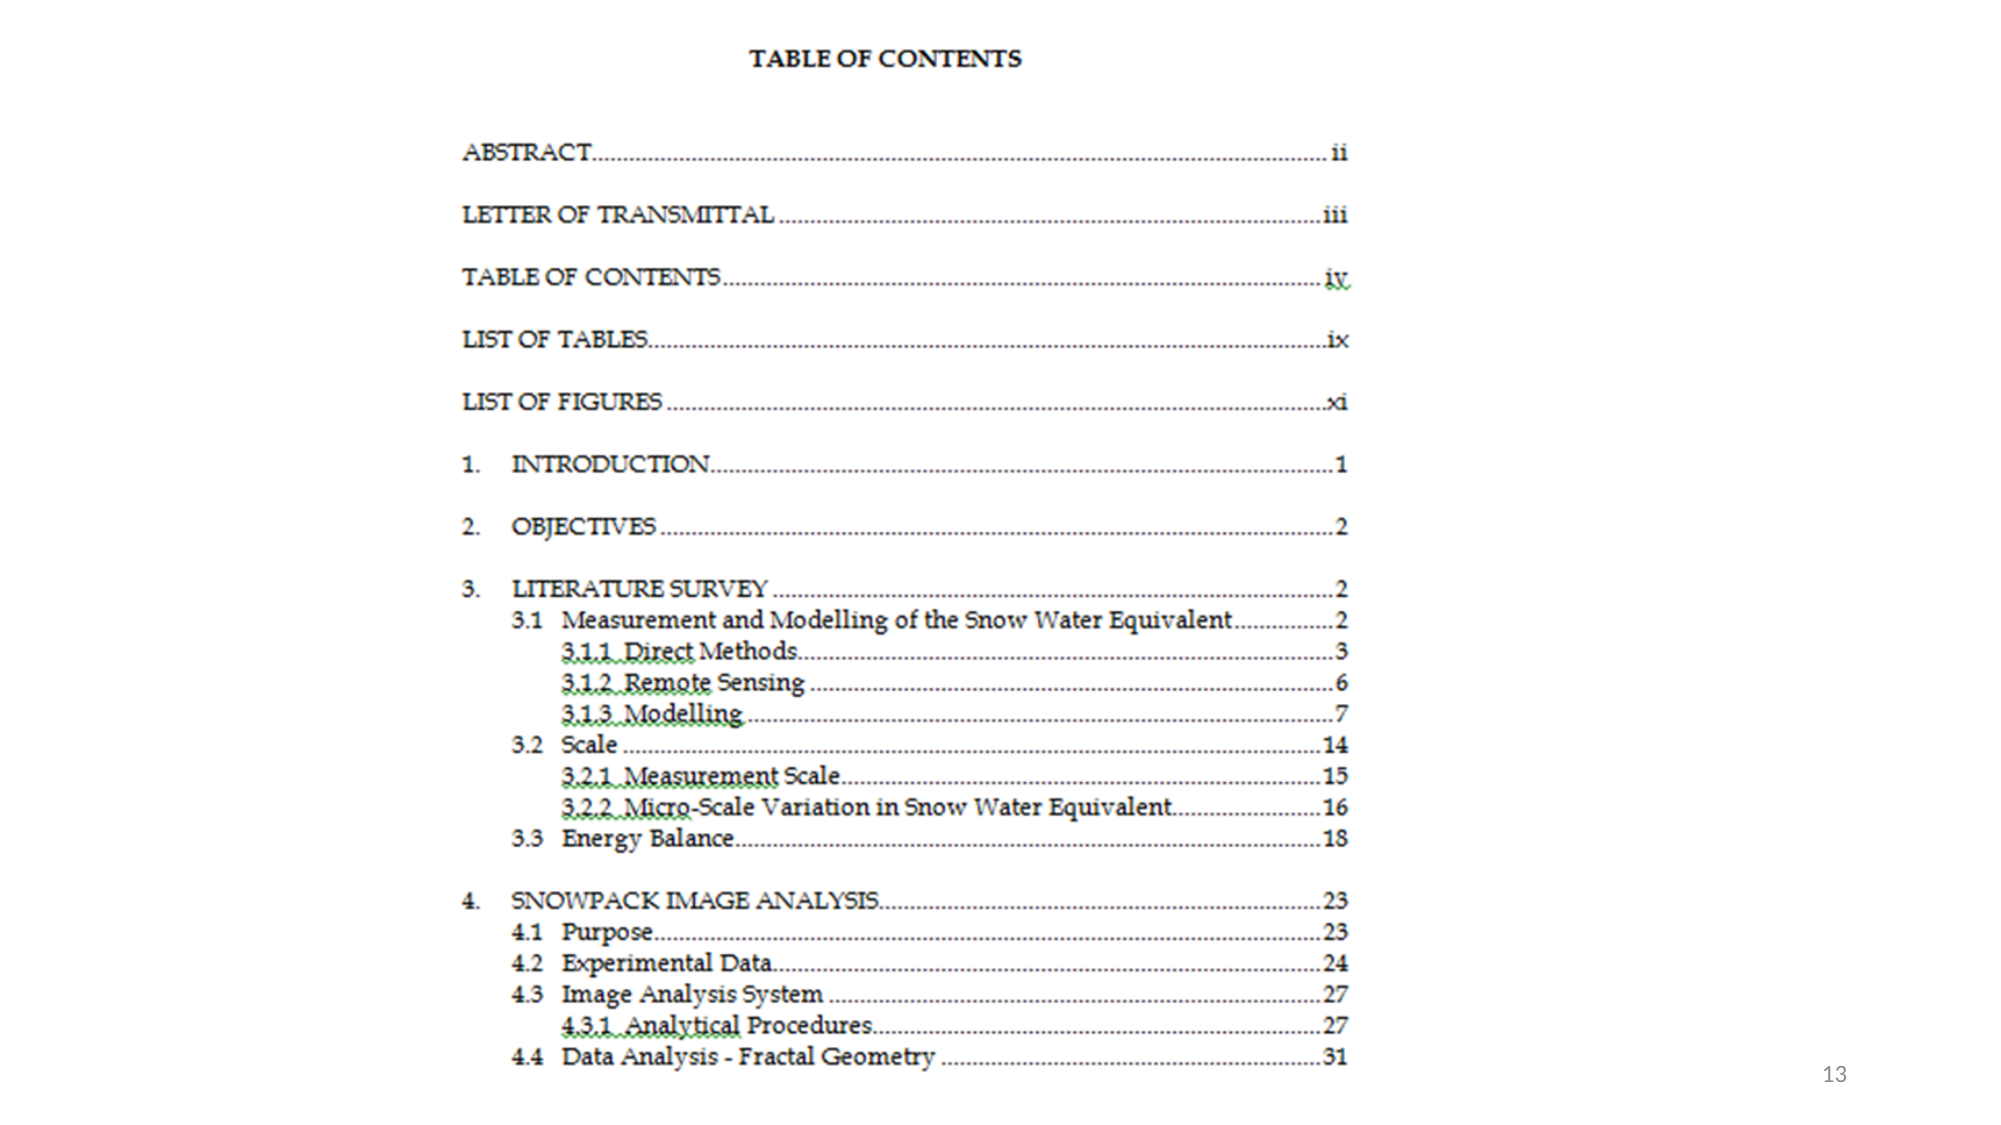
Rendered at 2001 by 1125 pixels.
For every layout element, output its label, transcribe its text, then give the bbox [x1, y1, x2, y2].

slide_number 13 [1417, 1042, 1863, 1103]
picture [429, 17, 1417, 1125]
